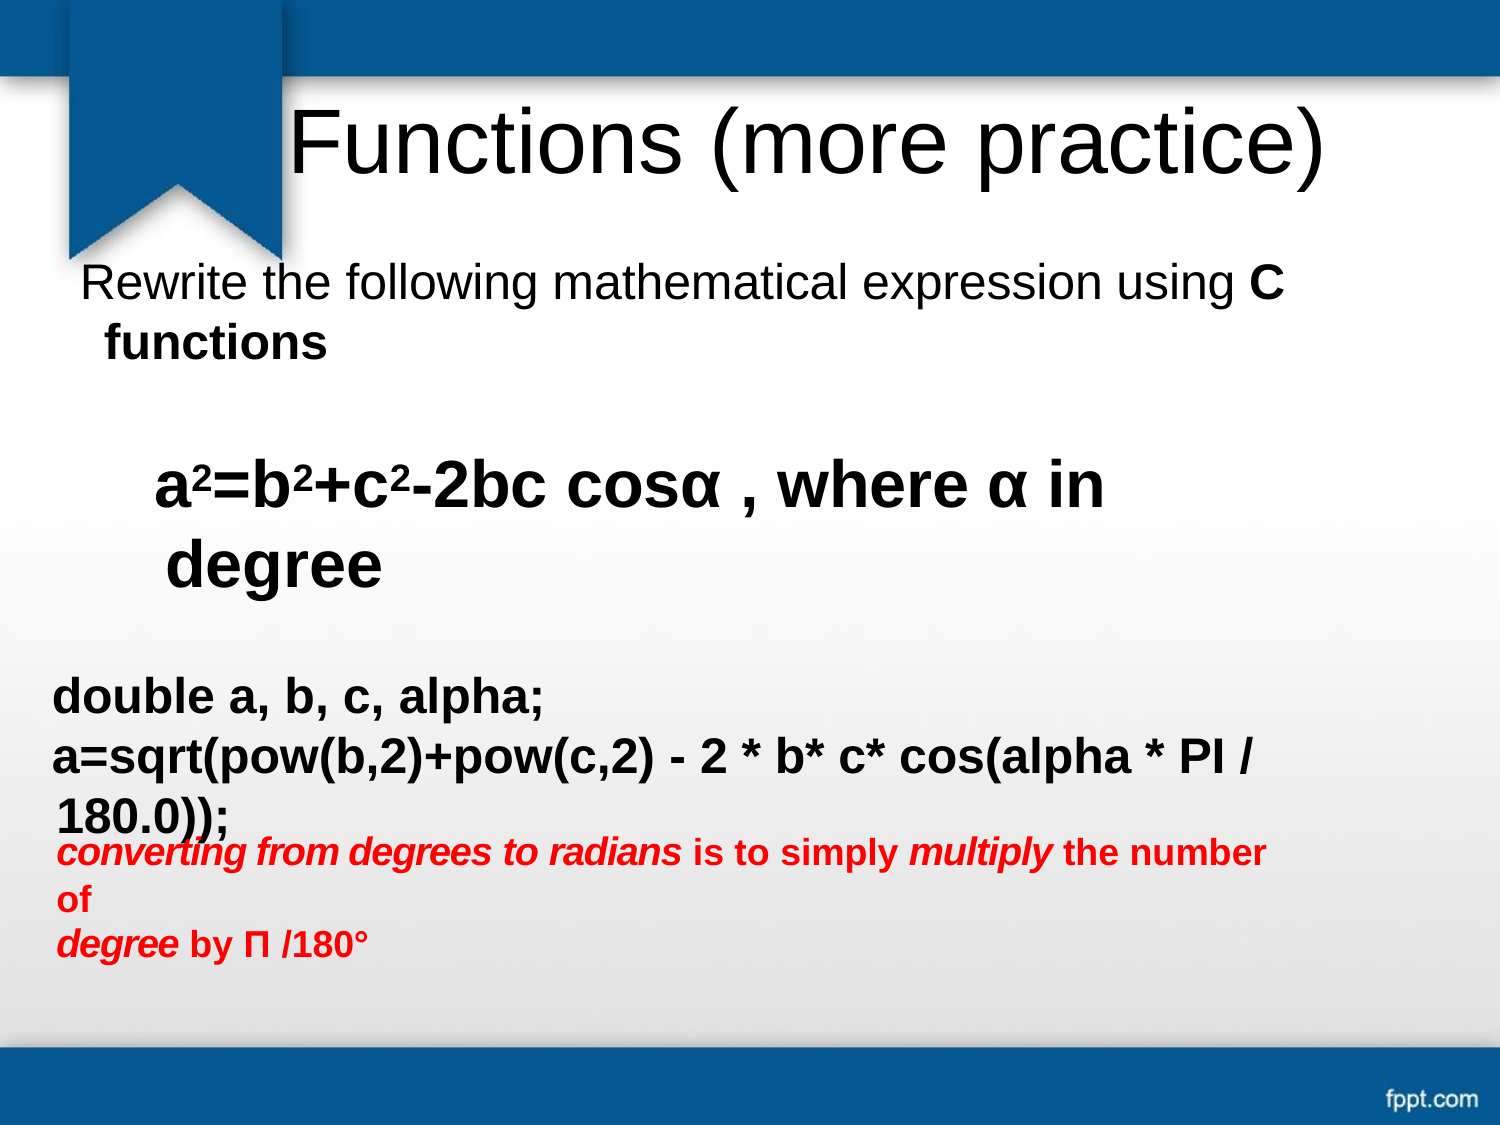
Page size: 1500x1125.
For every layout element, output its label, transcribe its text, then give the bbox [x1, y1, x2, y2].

picture [0, 0, 1500, 1125]
text_box Rewrite the following mathematical expression using C functions a2=b2+c2-2bc cosα , where α in degree double a, b, c, alpha; a=sqrt(pow(b,2)+pow(c,2) - 2 * b* c* cos(alpha * PI / 180.0)); [51, 247, 1455, 844]
text_box converting from degrees to radians is to simply multiply the number of degree by Π /180° [54, 825, 1319, 966]
title Functions (more practice) [285, 79, 1330, 247]
